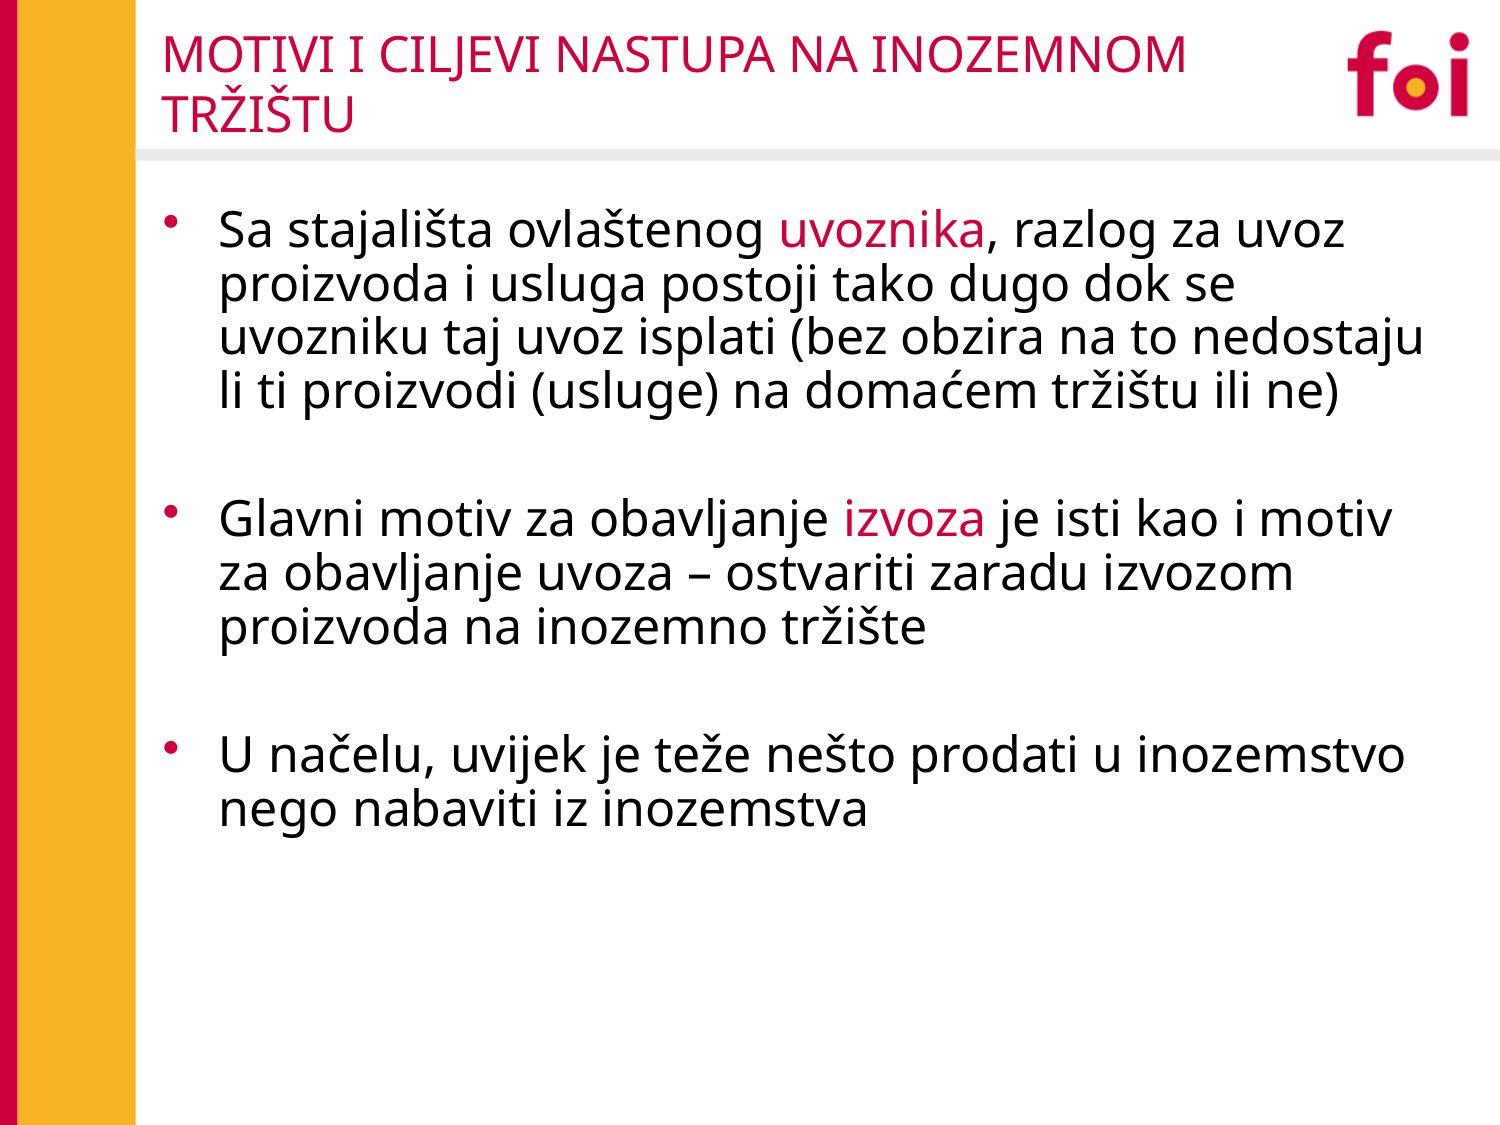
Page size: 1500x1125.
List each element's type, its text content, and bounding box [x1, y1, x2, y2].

list Sa stajališta ovlaštenog uvoznika, razlog za uvoz proizvoda i usluga postoji tako dugo dok se uvozniku taj uvoz isplati (bez obzira na to nedostaju li ti proizvodi (usluge) na domaćem tržištu ili ne) Glavni motiv za obavljanje izvoza je isti kao i motiv za obavljanje uvoza – ostvariti zaradu izvozom proizvoda na inozemno tržište U načelu, uvijek je teže nešto prodati u inozemstvo nego nabaviti iz inozemstva [147, 196, 1471, 1024]
picture [1316, 0, 1500, 148]
title MOTIVI I CILJEVI NASTUPA NA INOZEMNOM TRŽIŠTU [145, 30, 1306, 136]
